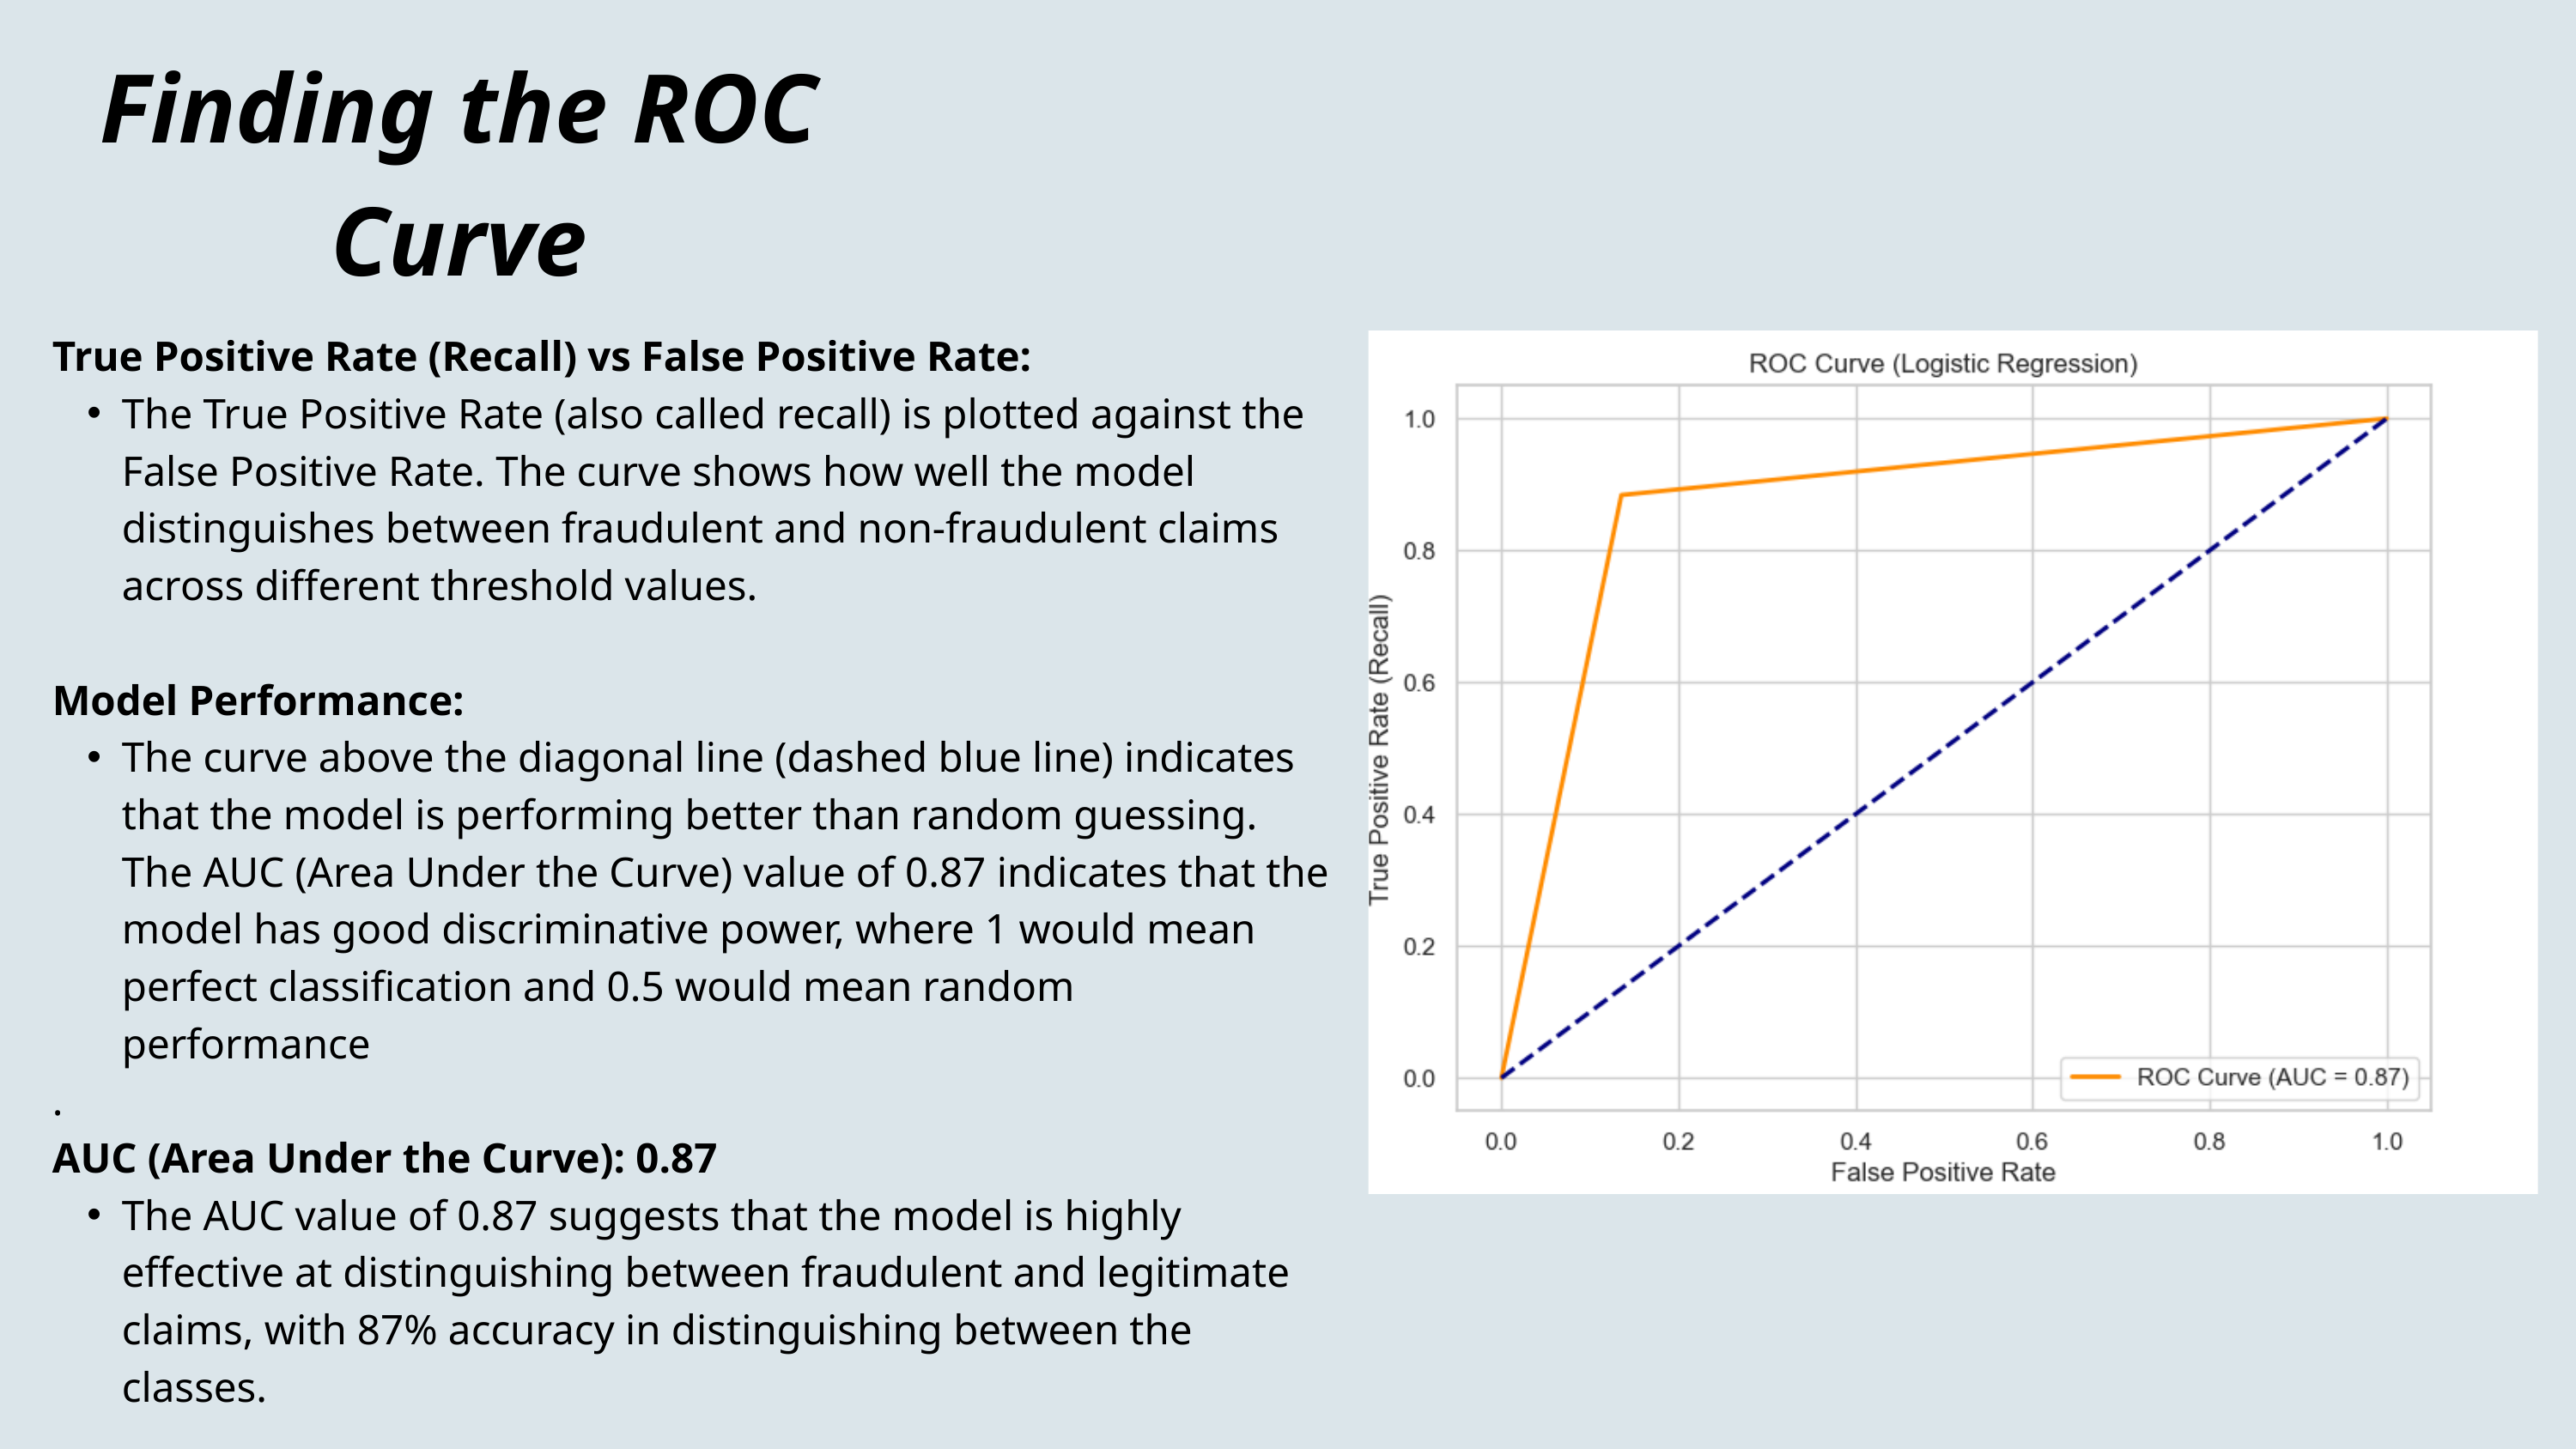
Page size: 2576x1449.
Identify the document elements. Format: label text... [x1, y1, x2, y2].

text_box Finding the ROC Curve [52, 29, 866, 295]
text_box [1368, 330, 2538, 1194]
text_box True Positive Rate (Recall) vs False Positive Rate: The True Positive Rate (also called recall) is plotted against the False Positive Rate. The curve shows how well the model distinguishes between fraudulent and non-fraudulent claims across different threshold values. Model Performance: The curve above the diagonal line (dashed blue line) indicates that the model is performing better than random guessing. The AUC (Area Under the Curve) value of 0.87 indicates that the model has good discriminative power, where 1 would mean perfect classification and 0.5 would mean random performance . AUC (Area Under the Curve): 0.87 The AUC value of 0.87 suggests that the model is highly effective at distinguishing between fraudulent and legitimate claims, with 87% accuracy in distinguishing between the classes. [52, 322, 1334, 1449]
